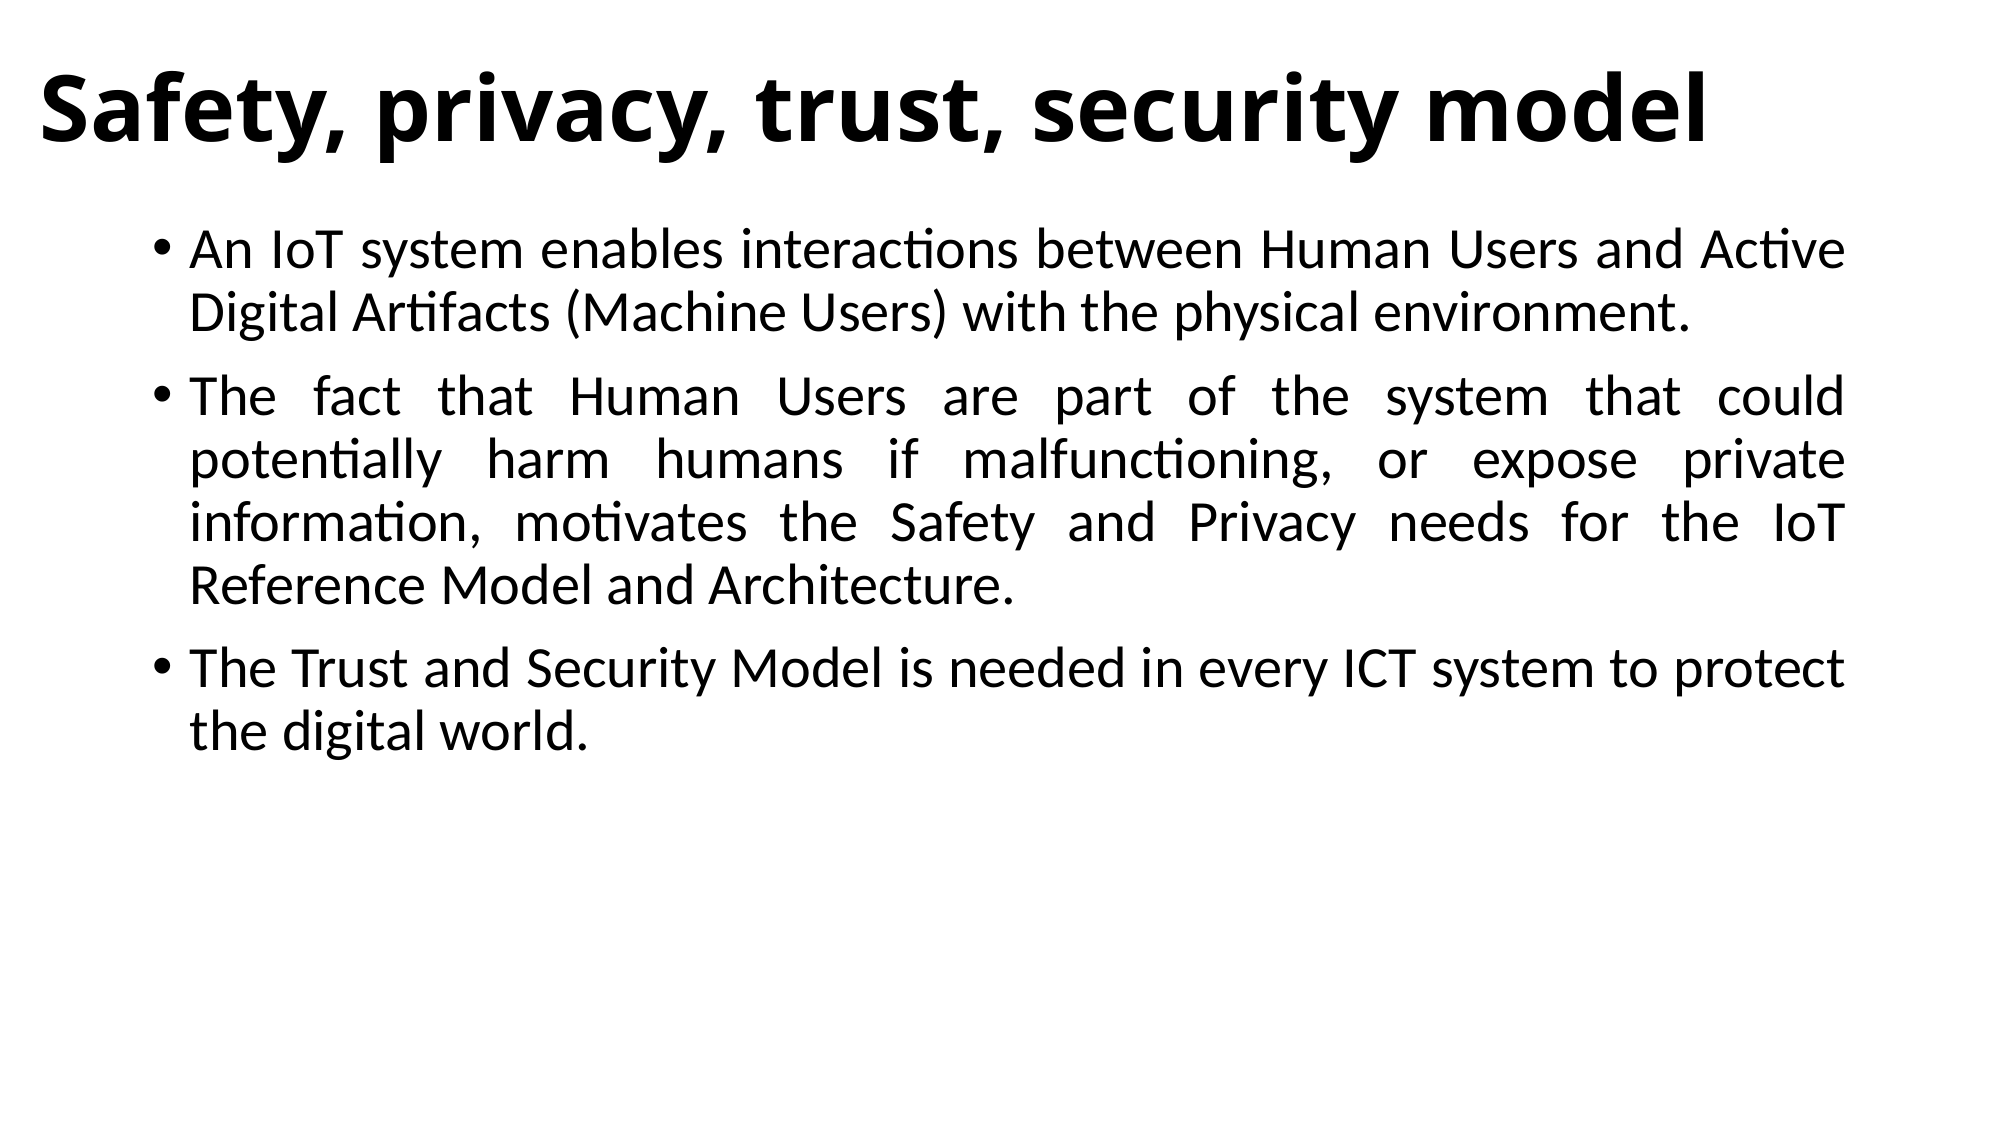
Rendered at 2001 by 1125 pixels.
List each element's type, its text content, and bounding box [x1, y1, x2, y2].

title Safety, privacy, trust, security model [24, 42, 1750, 181]
list An IoT system enables interactions between Human Users and Active Digital Artifacts (Machine Users) with the physical environment. The fact that Human Users are part of the system that could potentially harm humans if malfunctioning, or expose private information, motivates the Safety and Privacy needs for the IoT Reference Model and Architecture. The Trust and Security Model is needed in every ICT system to protect the digital world. [137, 210, 1863, 1014]
